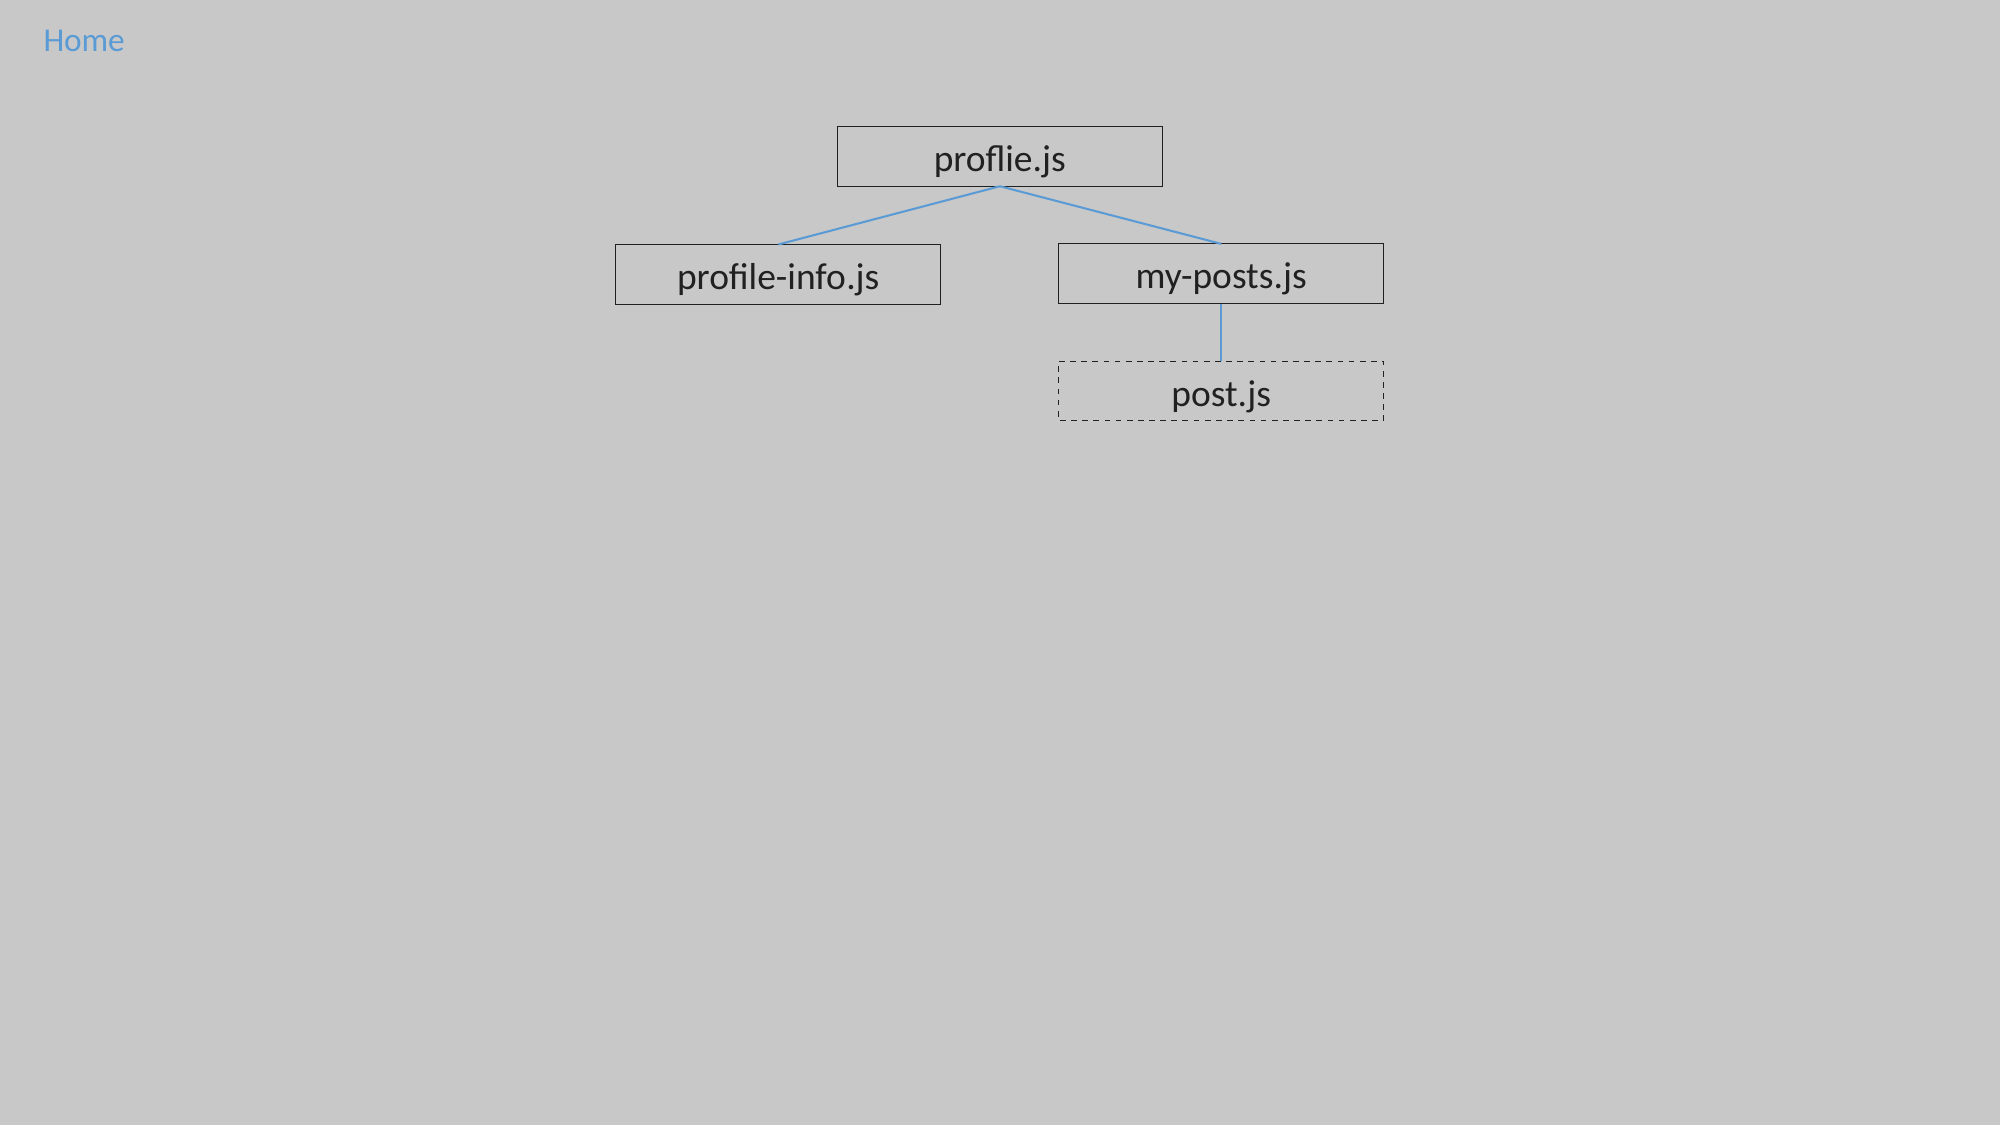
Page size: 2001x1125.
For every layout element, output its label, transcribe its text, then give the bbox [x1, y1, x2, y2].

text_box my-posts.js [1058, 243, 1384, 304]
text_box proflie.js [837, 126, 1163, 187]
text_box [999, 187, 1222, 244]
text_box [778, 187, 1000, 245]
text_box profile-info.js [615, 244, 941, 305]
text_box Home [10, 10, 158, 66]
text_box post.js [1058, 361, 1384, 421]
